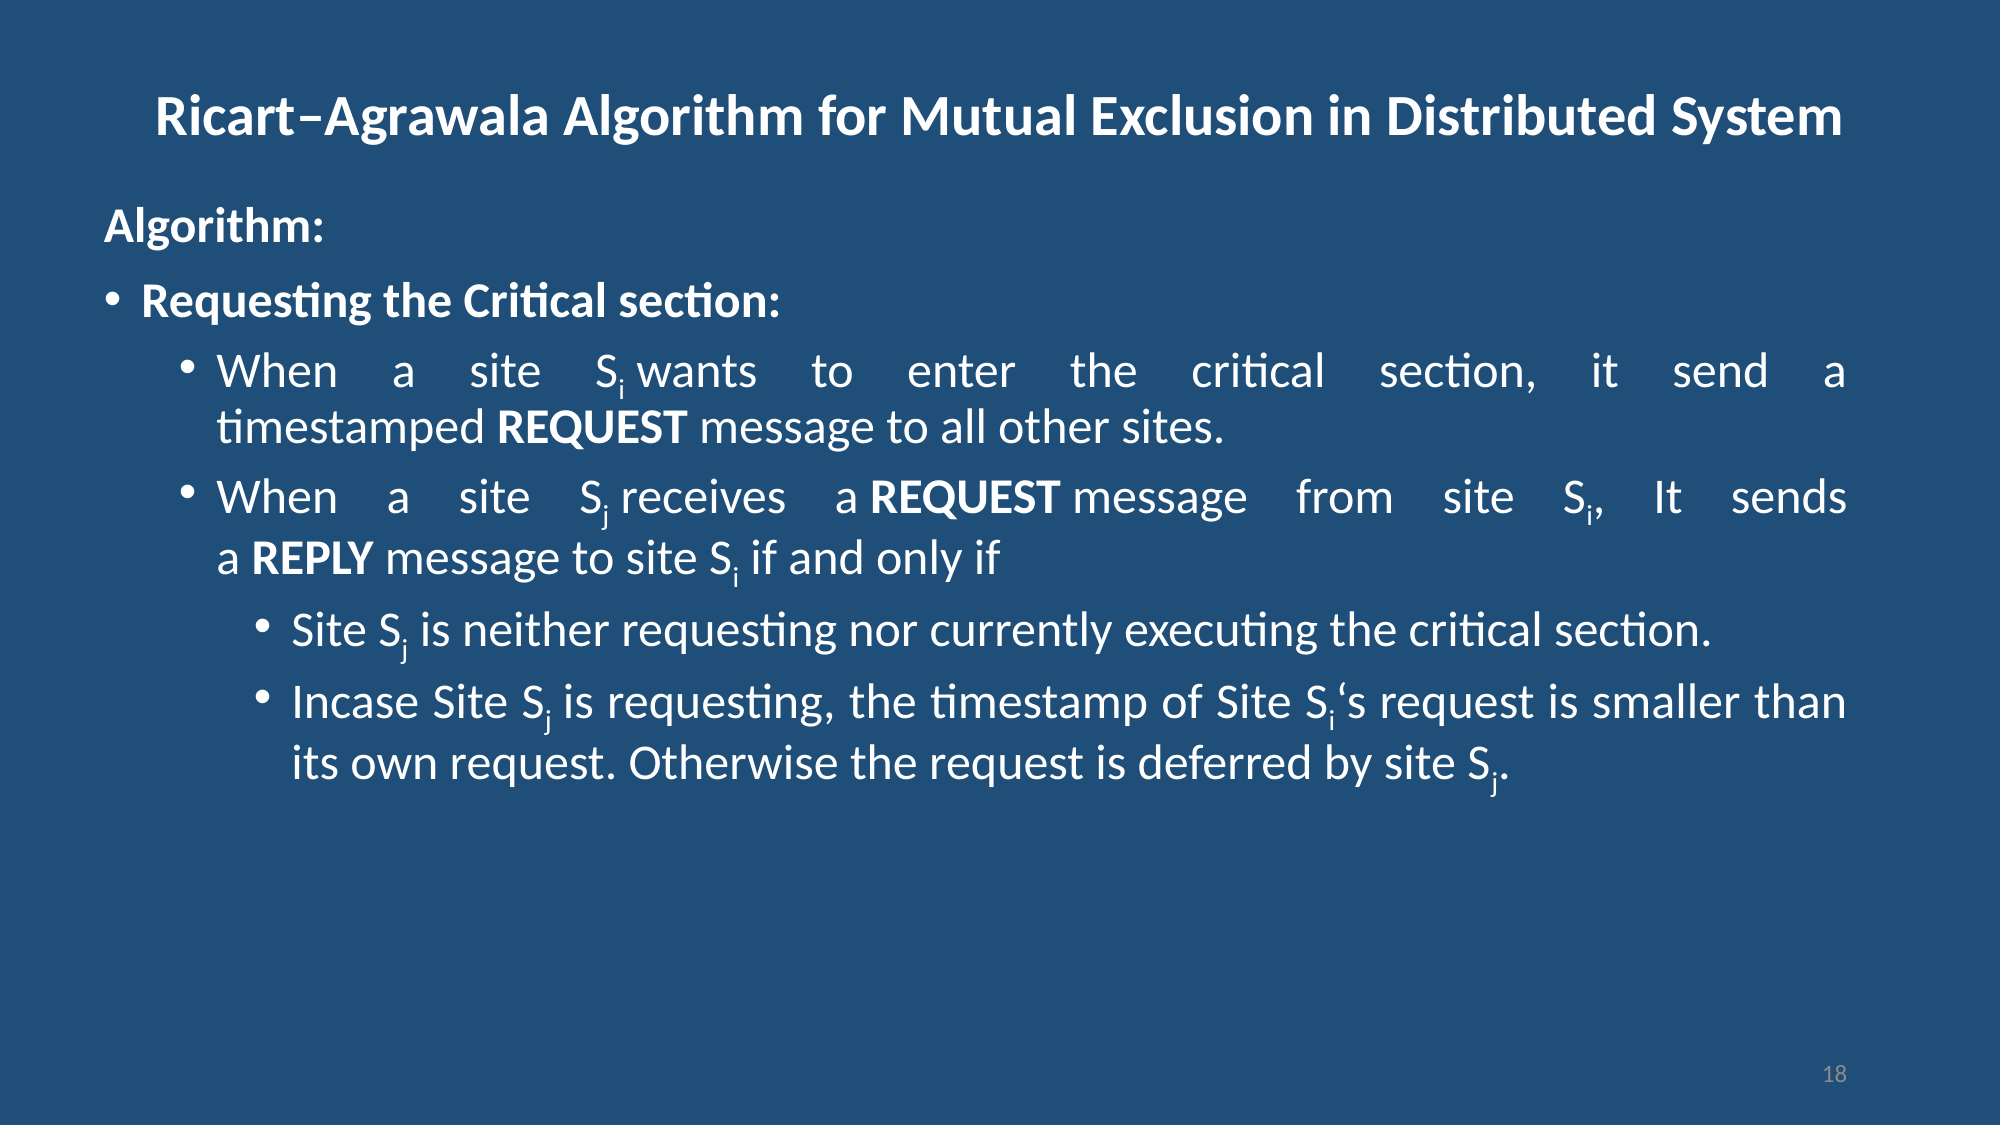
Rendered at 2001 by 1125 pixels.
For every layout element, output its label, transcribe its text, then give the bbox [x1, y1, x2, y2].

slide_number 18 [1412, 1042, 1863, 1103]
title Ricart–Agrawala Algorithm for Mutual Exclusion in Distributed System [137, 82, 1863, 150]
list Algorithm: Requesting the Critical section: When a site Si wants to enter the critical section, it send a timestamped REQUEST message to all other sites. When a site Sj receives a REQUEST message from site Si, It sends a REPLY message to site Si if and only if Site Sj is neither requesting nor currently executing the critical section. Incase Site Sj is requesting, the timestamp of Site Si‘s request is smaller than its own request. Otherwise the request is deferred by site Sj. [88, 191, 1863, 1002]
